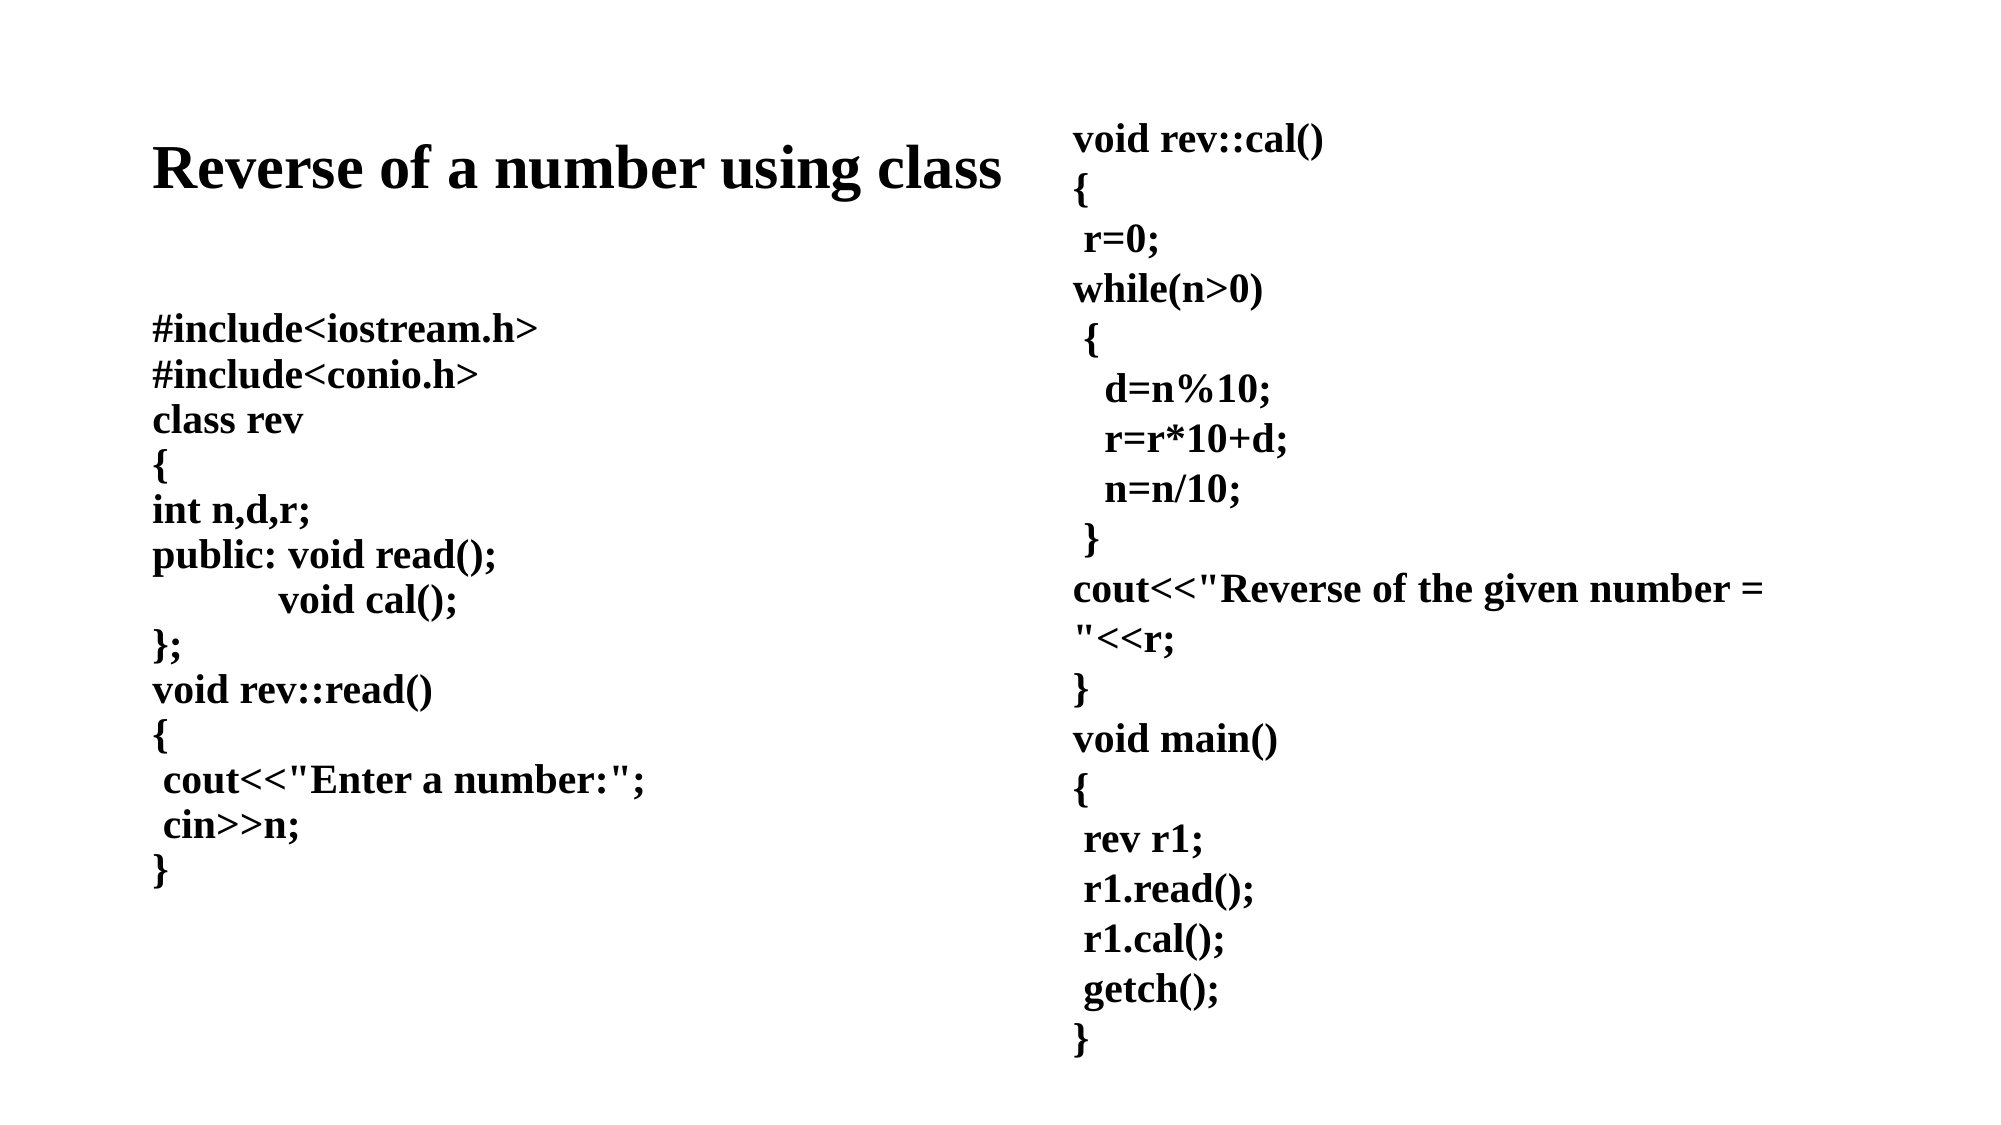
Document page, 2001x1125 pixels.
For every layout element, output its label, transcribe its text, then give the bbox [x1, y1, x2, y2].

text_box void rev::cal() { r=0; while(n>0) { d=n%10; r=r*10+d; n=n/10; } cout<<"Reverse of the given number = "<<r; } void main() { rev r1; r1.read(); r1.cal(); getch(); } [1058, 103, 1837, 1069]
list #include<iostream.h> #include<conio.h> class rev { int n,d,r; public: void read(); void cal(); }; void rev::read() { cout<<"Enter a number:"; cin>>n; } [137, 299, 916, 1014]
title Reverse of a number using class [137, 59, 1863, 278]
